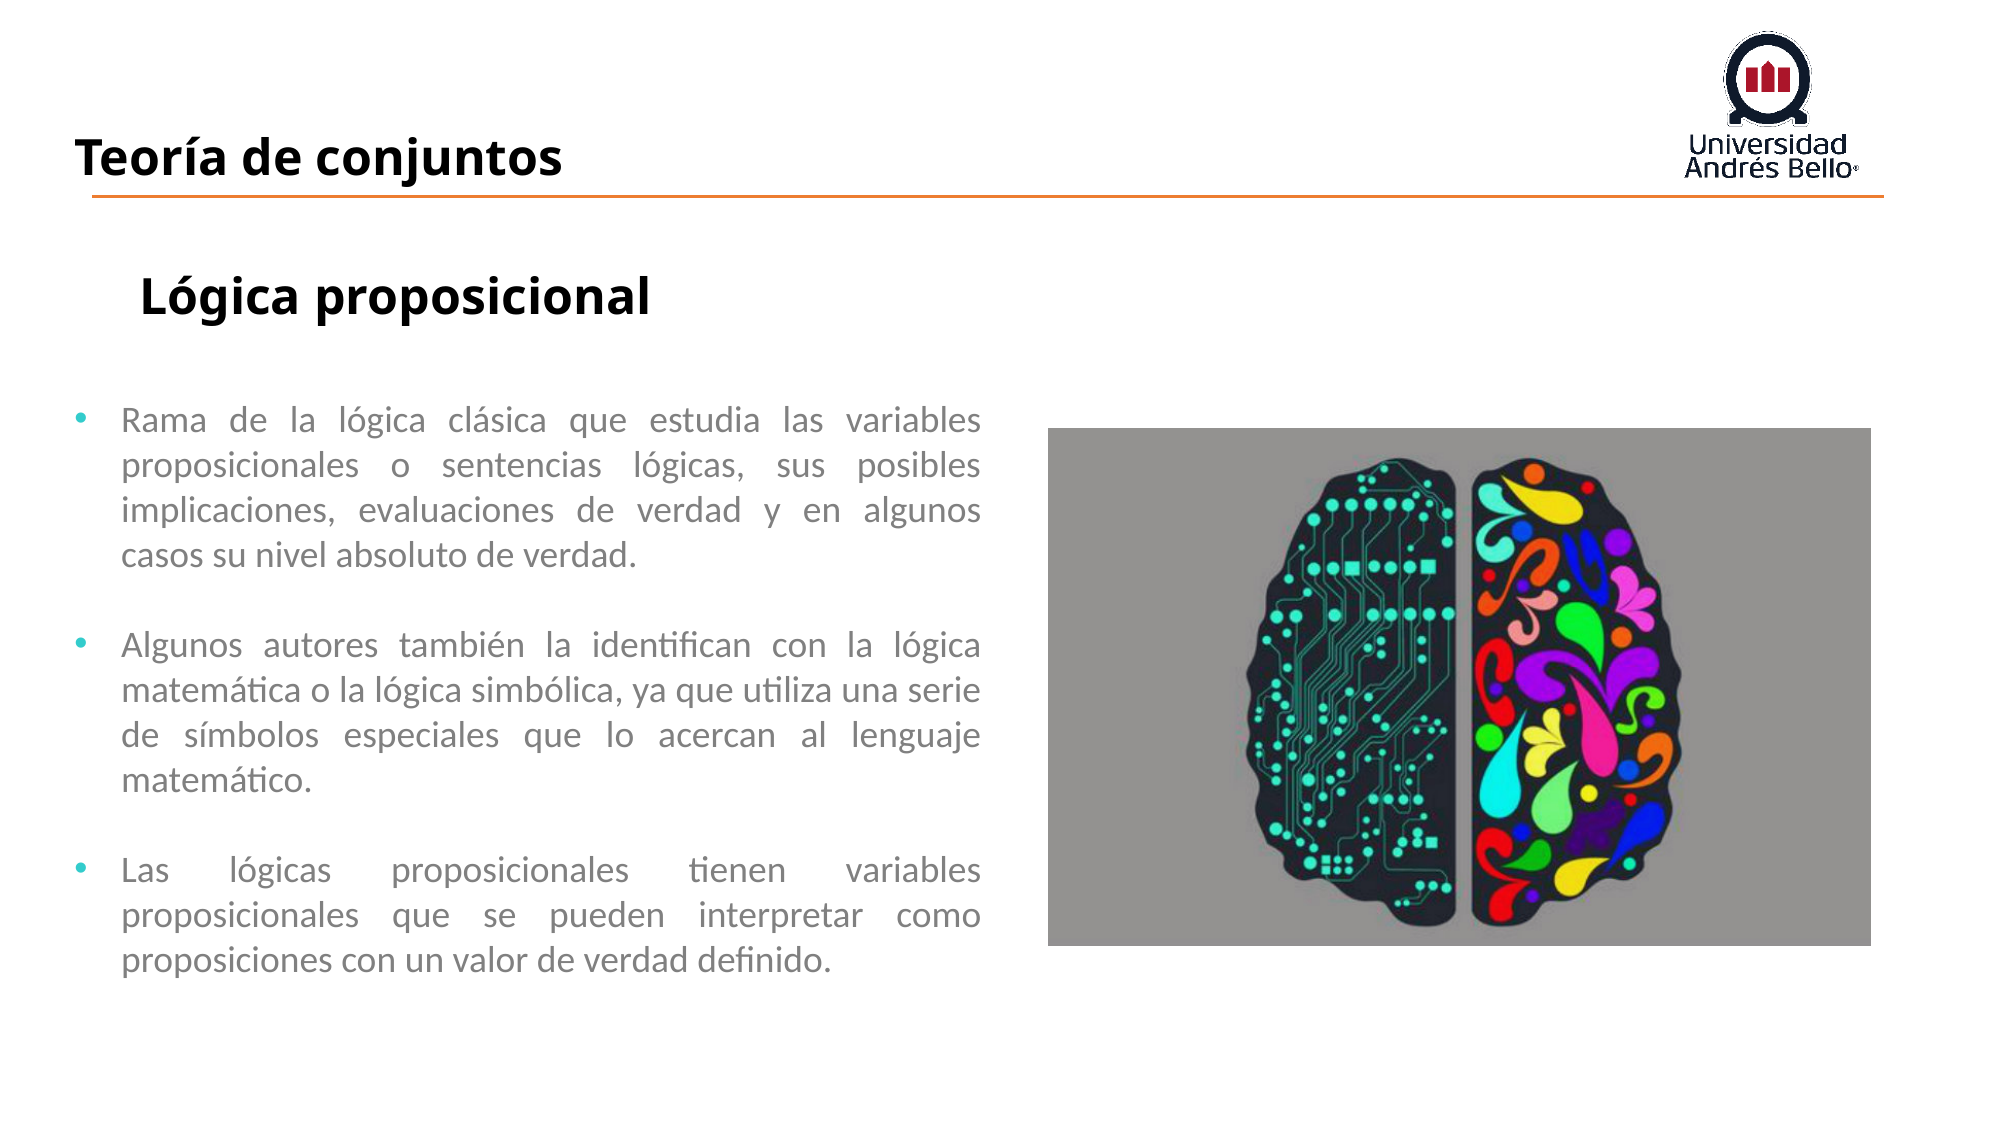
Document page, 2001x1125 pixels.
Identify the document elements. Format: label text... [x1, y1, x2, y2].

text_box Rama de la lógica clásica que estudia las variables proposicionales o sentencias lógicas, sus posibles implicaciones, evaluaciones de verdad y en algunos casos su nivel absoluto de verdad. Algunos autores también la identifican con la lógica matemática o la lógica simbólica, ya que utiliza una serie de símbolos especiales que lo acercan al lenguaje matemático. Las lógicas proposicionales tienen variables proposicionales que se pueden interpretar como proposiciones con un valor de verdad definido. [59, 387, 998, 884]
text_box Lógica proposicional [124, 256, 798, 341]
picture [1684, 31, 1859, 179]
text_box Teoría de conjuntos [59, 118, 1156, 235]
picture [1048, 428, 1871, 946]
